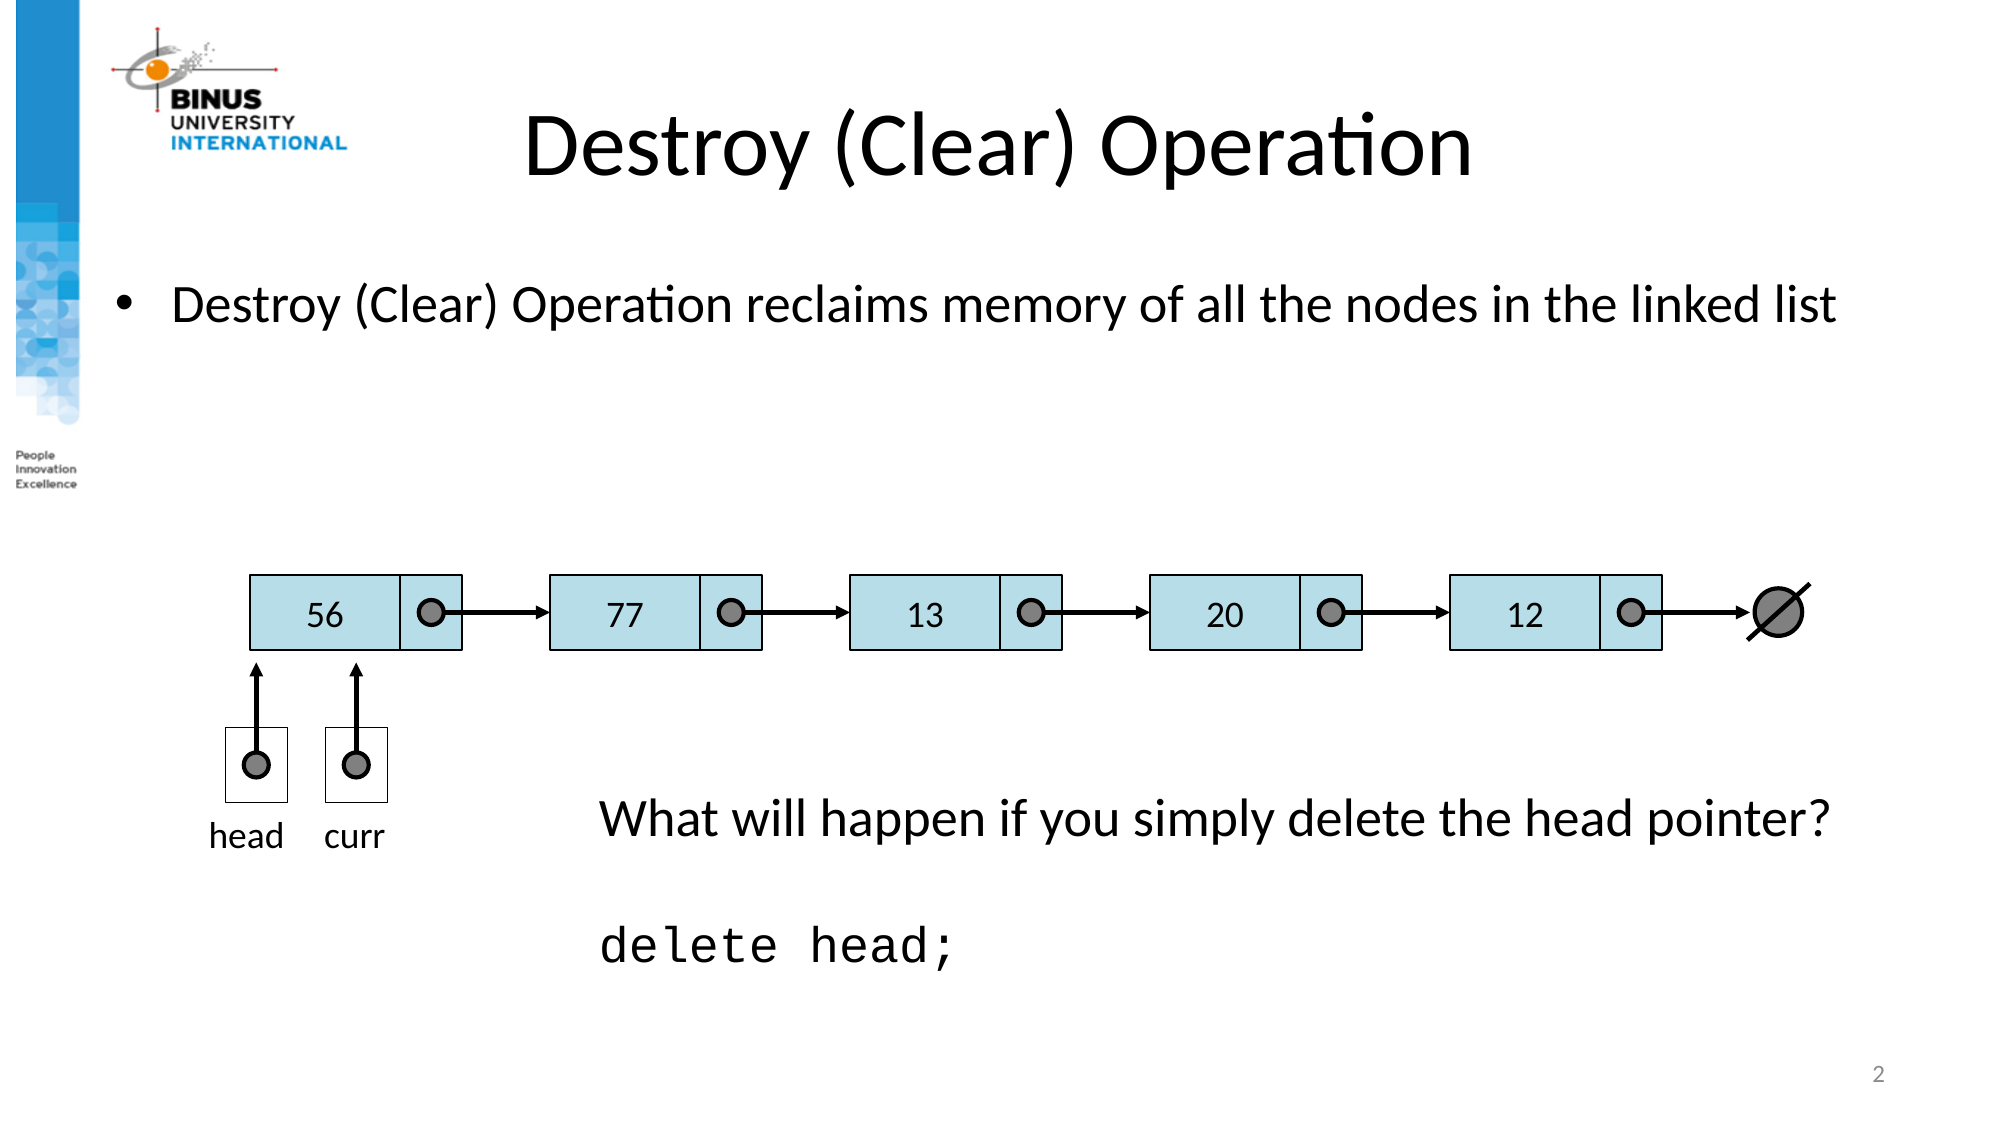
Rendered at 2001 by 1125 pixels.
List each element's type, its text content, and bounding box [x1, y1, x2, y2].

text_box 12 [1448, 573, 1598, 652]
text_box 13 [848, 573, 998, 652]
text_box What will happen if you simply delete the head pointer? delete head; [584, 775, 1866, 981]
text_box [698, 573, 764, 652]
text_box 56 [248, 573, 398, 652]
text_box curr [309, 803, 429, 864]
text_box 77 [548, 573, 698, 652]
text_box [341, 750, 371, 780]
text_box [1298, 573, 1364, 652]
text_box [223, 725, 289, 803]
text_box [1616, 597, 1646, 628]
text_box 20 [1148, 573, 1298, 652]
text_box [716, 597, 746, 628]
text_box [1747, 583, 1811, 641]
slide_number 2 [1433, 1042, 1900, 1103]
text_box head [193, 803, 309, 864]
text_box [398, 573, 464, 652]
list Destroy (Clear) Operation reclaims memory of all the nodes in the linked list [99, 261, 1900, 1004]
text_box [241, 750, 271, 780]
text_box [1598, 573, 1664, 652]
picture [16, 0, 350, 494]
text_box [416, 597, 446, 628]
text_box [323, 725, 389, 803]
text_box [1316, 597, 1346, 628]
text_box [998, 573, 1064, 652]
text_box [1016, 597, 1046, 628]
title Destroy (Clear) Operation [99, 45, 1900, 233]
